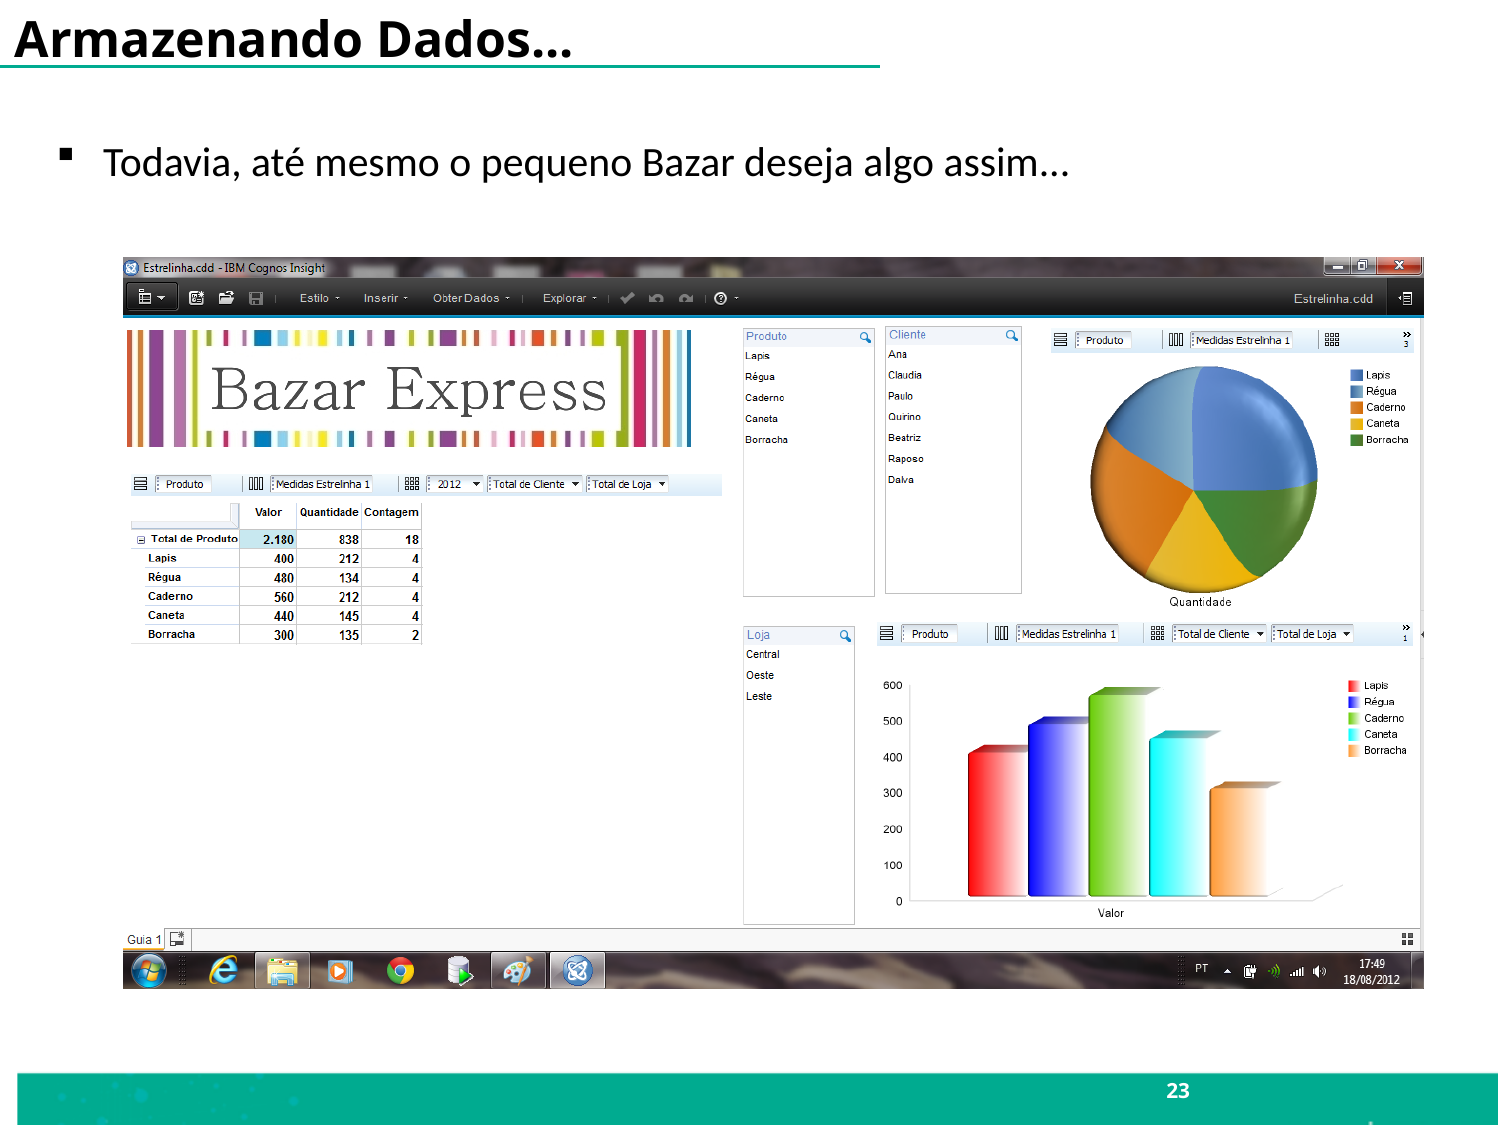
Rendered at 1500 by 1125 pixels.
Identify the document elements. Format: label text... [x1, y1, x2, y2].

list Todavia, até mesmo o pequeno Bazar deseja algo assim... [41, 136, 1471, 976]
text_box Armazenando Dados... [0, 0, 774, 75]
picture [2, 0, 1498, 1125]
